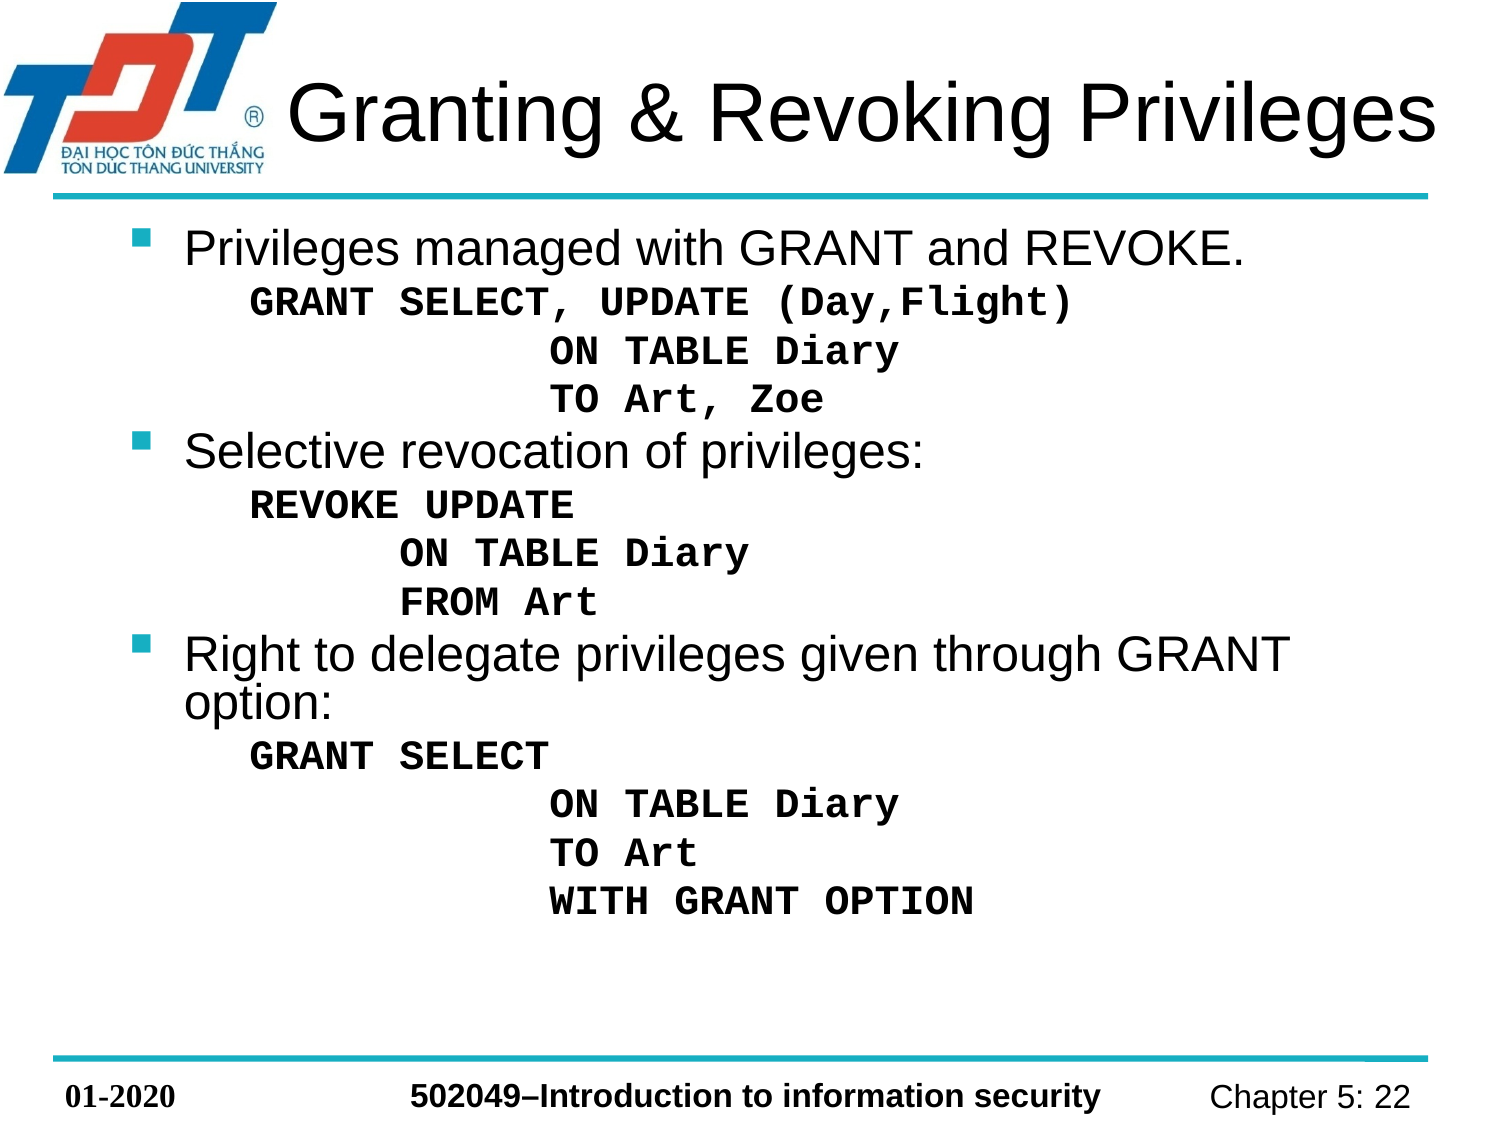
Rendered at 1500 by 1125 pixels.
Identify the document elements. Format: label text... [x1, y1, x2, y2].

list Privileges managed with GRANT and REVOKE. GRANT SELECT, UPDATE (Day,Flight) ON TABLE Diary TO Art, Zoe Selective revocation of privileges: REVOKE UPDATE ON TABLE Diary FROM Art Right to delegate privileges given through GRANT option: GRANT SELECT ON TABLE Diary TO Art WITH GRANT OPTION [112, 220, 1388, 1035]
picture [3, 2, 277, 174]
title Granting & Revoking Privileges [271, 42, 1483, 173]
